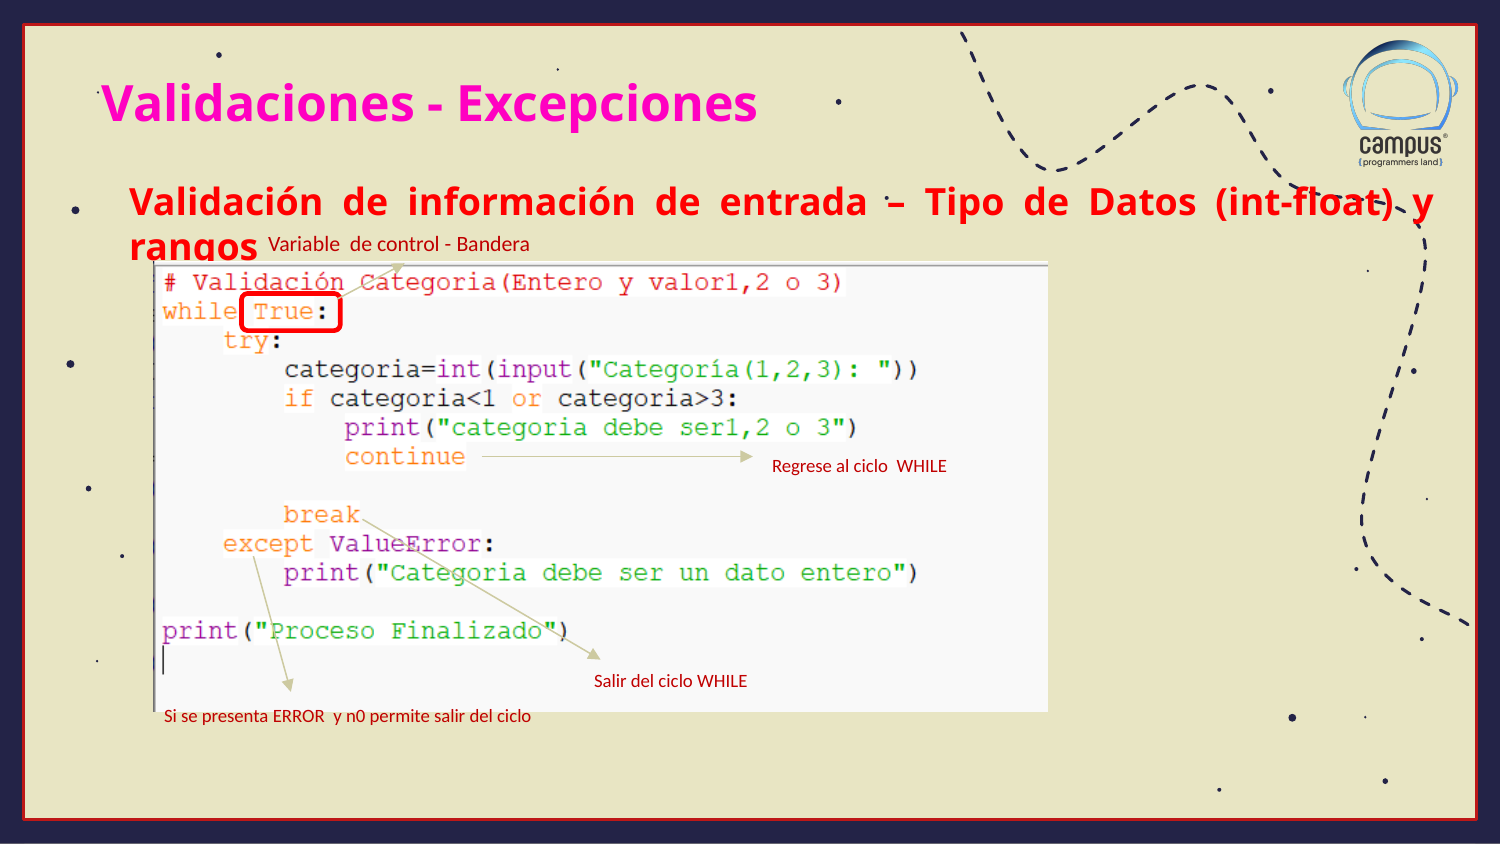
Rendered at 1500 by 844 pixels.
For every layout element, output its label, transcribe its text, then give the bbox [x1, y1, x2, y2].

picture [1310, 13, 1491, 194]
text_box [362, 519, 601, 660]
picture [153, 261, 1048, 712]
text_box Validaciones - Excepciones [86, 63, 914, 139]
text_box Si se presenta ERROR y n0 permite salir del ciclo [149, 716, 576, 734]
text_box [253, 555, 292, 693]
text_box Validación de información de entrada – Tipo de Datos (int-float) y rangos [114, 170, 1450, 276]
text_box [336, 259, 405, 300]
text_box Variable de control - Bandera [253, 209, 556, 260]
